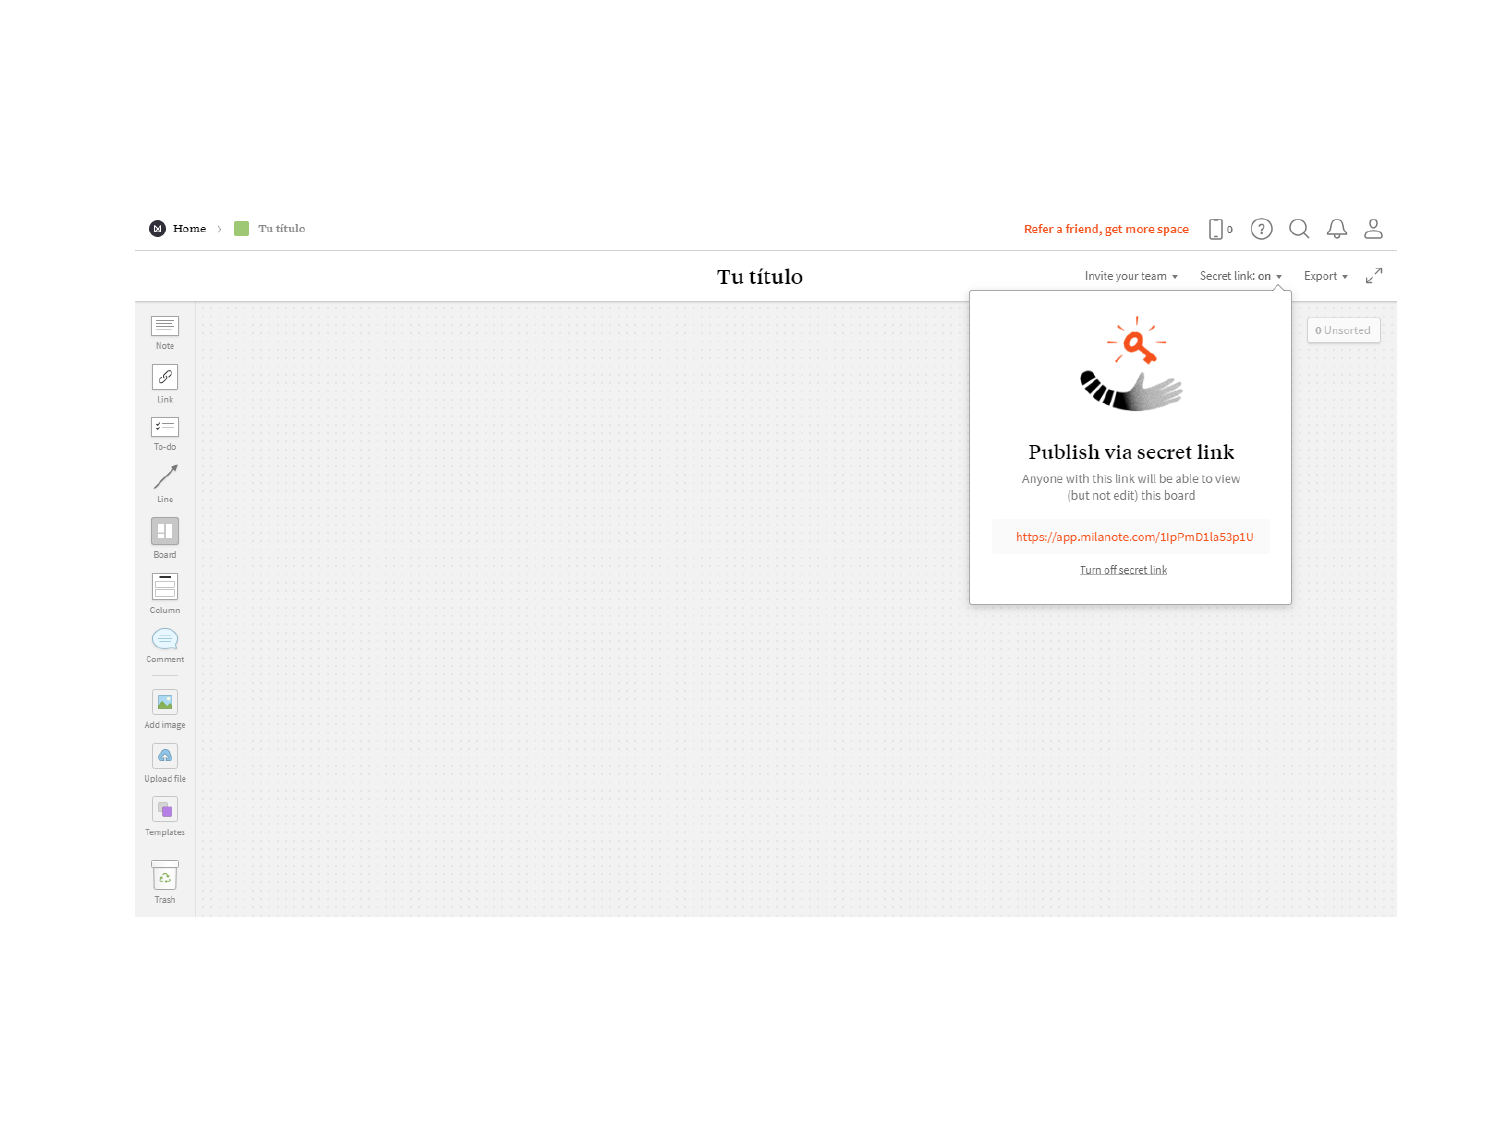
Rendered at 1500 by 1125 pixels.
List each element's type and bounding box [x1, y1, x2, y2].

picture [135, 207, 1397, 917]
